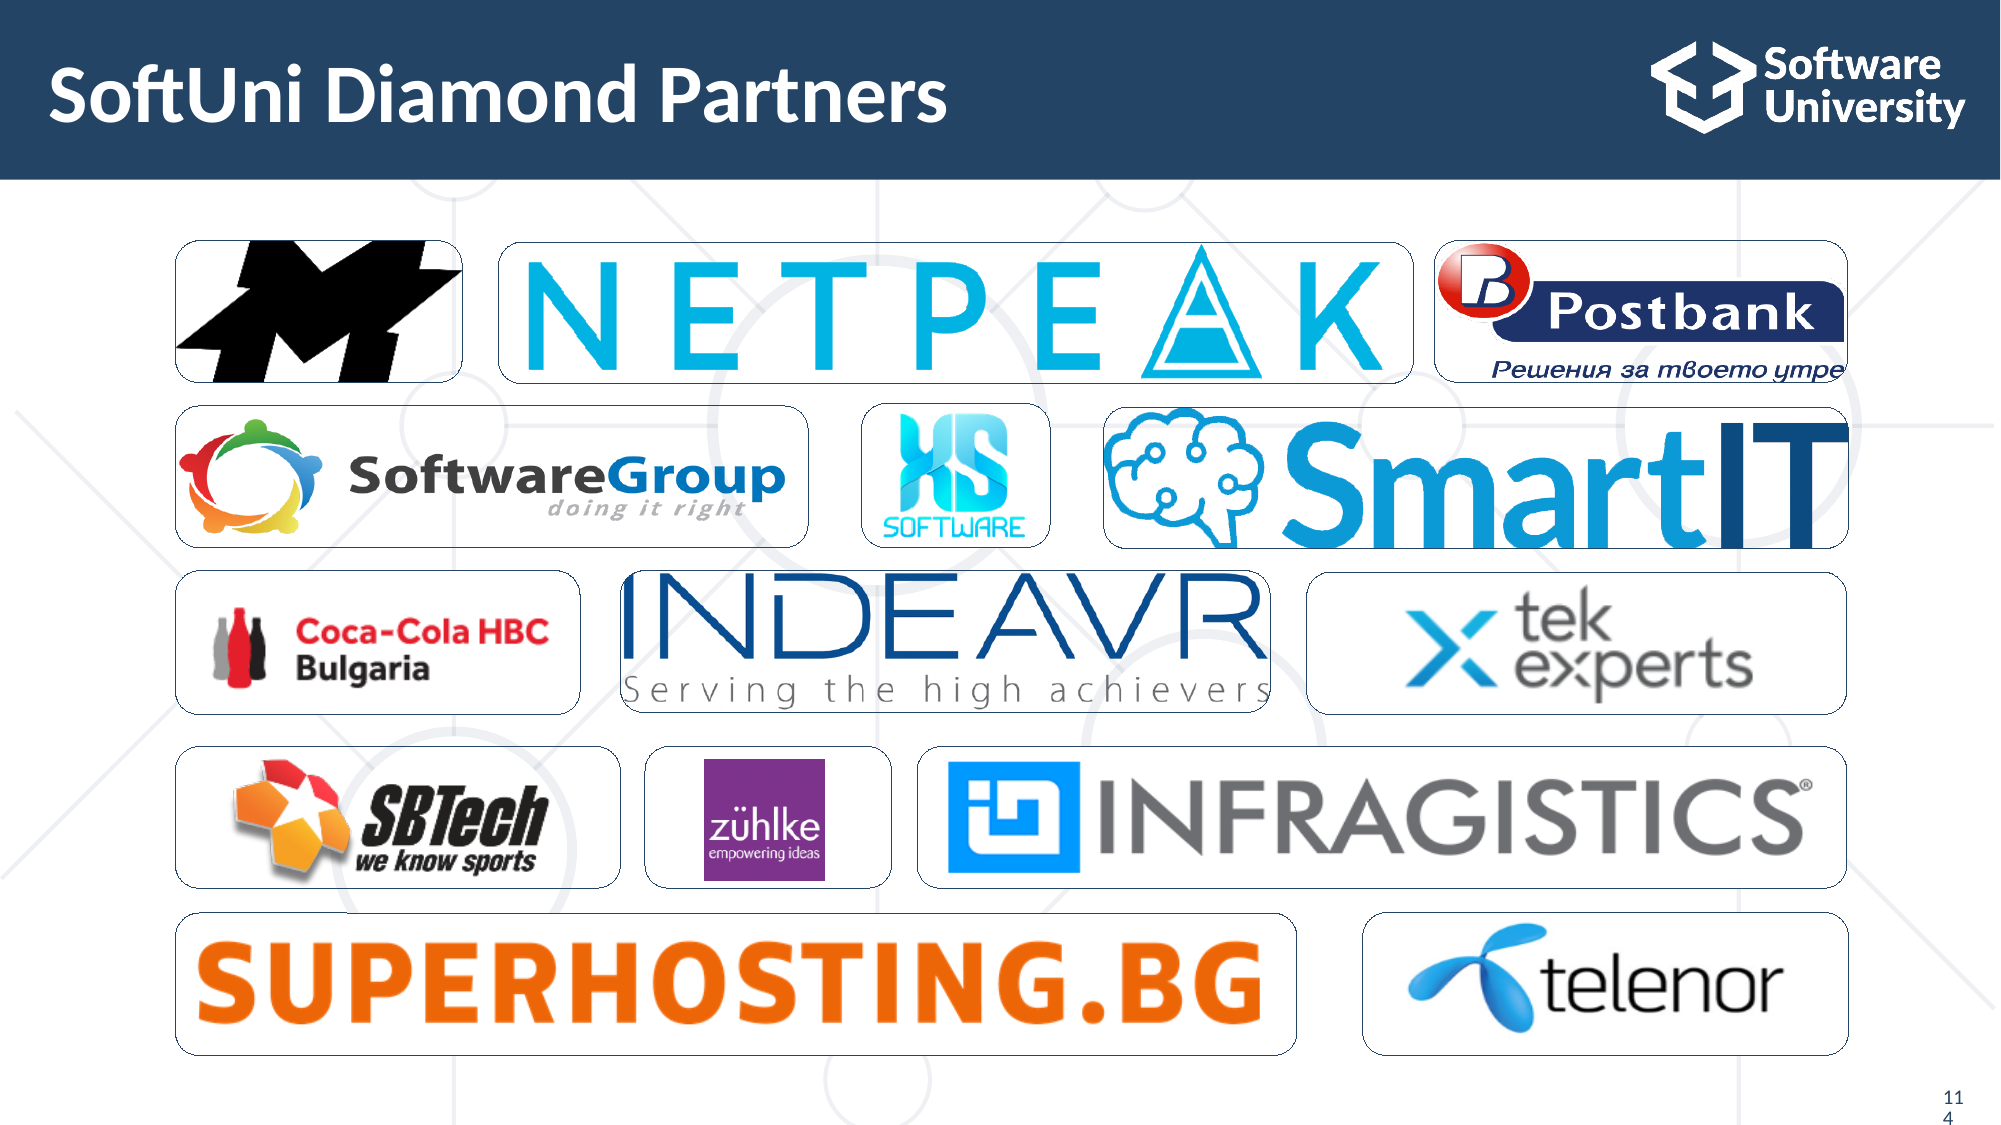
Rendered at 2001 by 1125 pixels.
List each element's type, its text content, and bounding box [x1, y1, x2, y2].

picture [916, 746, 1848, 889]
picture [175, 240, 463, 383]
picture [175, 912, 1298, 1056]
picture [175, 570, 581, 715]
picture [1523, 511, 1554, 534]
picture [1651, 41, 1966, 134]
slide_number 114 [1927, 1067, 1989, 1117]
picture [1151, 448, 1160, 457]
title SoftUni Diamond Partners [31, 16, 1625, 162]
picture [1112, 418, 1257, 542]
picture [644, 746, 892, 889]
picture [861, 403, 1051, 548]
picture [1223, 479, 1233, 489]
picture [1162, 493, 1171, 502]
picture [1434, 240, 1848, 383]
picture [498, 241, 1414, 384]
picture [1192, 448, 1201, 457]
picture [1103, 406, 1849, 549]
picture [620, 570, 1271, 713]
picture [1539, 538, 1562, 549]
picture [1395, 475, 1423, 549]
picture [1445, 475, 1473, 549]
picture [175, 746, 621, 889]
picture [175, 405, 809, 548]
picture [1103, 464, 1215, 549]
picture [1306, 571, 1847, 715]
picture [1362, 912, 1849, 1056]
